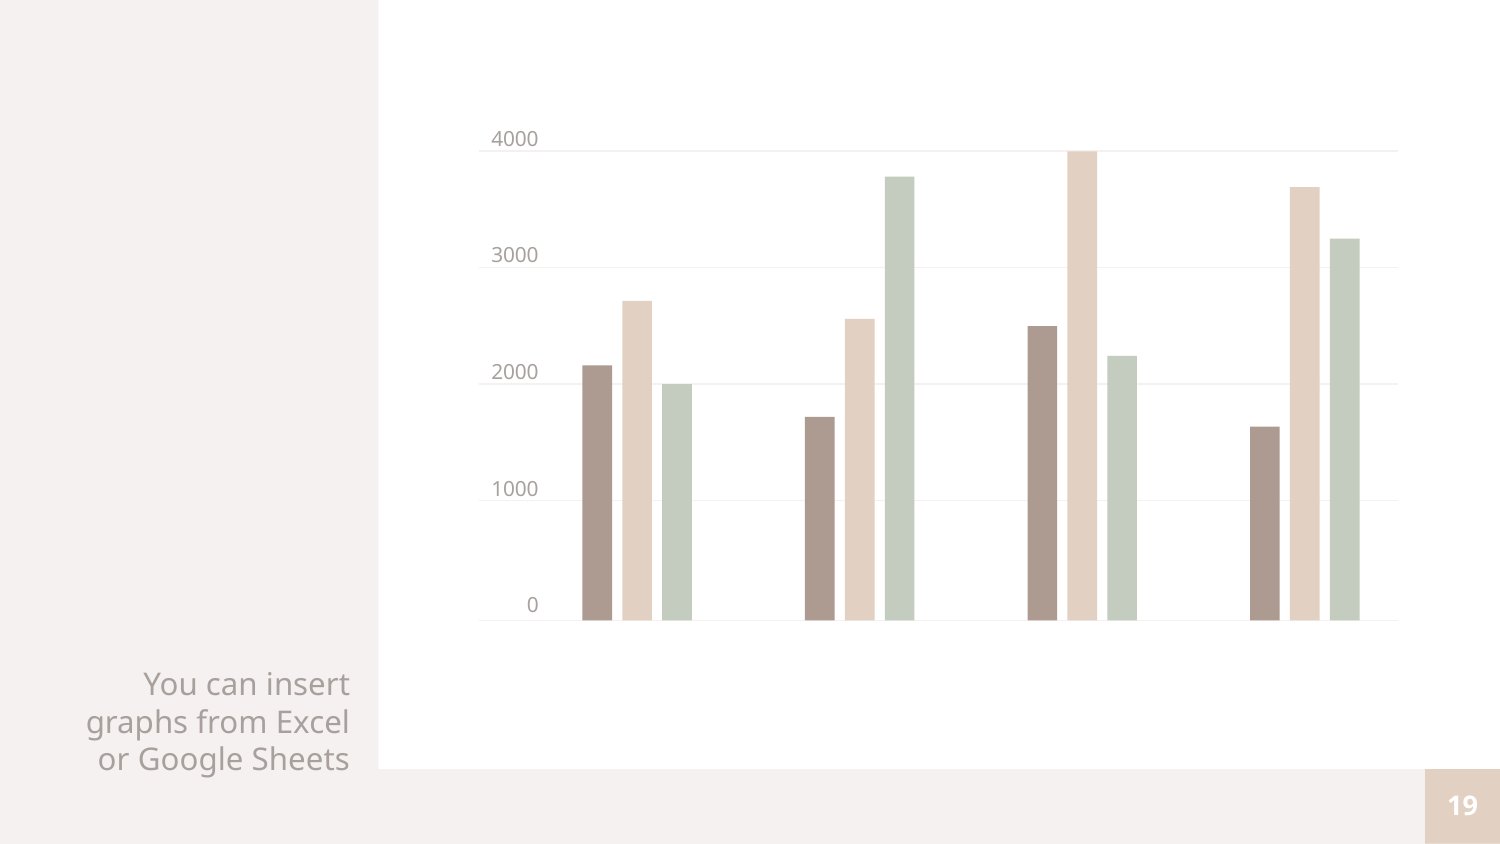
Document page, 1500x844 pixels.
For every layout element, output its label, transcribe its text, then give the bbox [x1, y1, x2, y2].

text_box [1289, 187, 1320, 267]
text_box [1067, 393, 1098, 499]
text_box [1289, 393, 1320, 499]
text_box [1067, 160, 1098, 267]
text_box [582, 365, 613, 383]
text_box [1107, 355, 1137, 383]
text_box [582, 509, 613, 619]
slide_number 19 [1425, 769, 1500, 844]
text_box [844, 393, 875, 499]
text_box [1329, 393, 1360, 499]
text_box [1027, 326, 1058, 383]
text_box [622, 509, 652, 619]
text_box [1329, 509, 1360, 619]
list You can insert graphs from Excel or Google Sheets [60, 635, 351, 777]
text_box 4000 3000 2000 1000 0 [478, 158, 539, 267]
text_box [884, 176, 915, 267]
text_box 4000 3000 2000 1000 0 [478, 507, 539, 620]
text_box [1107, 509, 1137, 619]
text_box [1027, 509, 1058, 619]
text_box 4000 3000 2000 1000 0 [478, 274, 539, 383]
text_box [582, 393, 613, 499]
text_box [622, 300, 652, 383]
text_box [662, 509, 692, 619]
text_box [884, 509, 915, 619]
text_box [1067, 277, 1098, 383]
text_box [1107, 393, 1137, 499]
text_box [1250, 426, 1280, 499]
text_box [804, 509, 835, 619]
text_box [1289, 277, 1320, 383]
text_box [1329, 238, 1360, 267]
text_box [1027, 393, 1058, 499]
text_box [844, 318, 875, 383]
text_box [662, 393, 692, 499]
text_box [884, 277, 915, 383]
text_box [804, 416, 835, 499]
text_box [844, 509, 875, 619]
text_box [1250, 509, 1280, 619]
text_box 4000 3000 2000 1000 0 [478, 125, 539, 150]
text_box 4000 3000 2000 1000 0 [478, 391, 539, 500]
text_box [1067, 509, 1098, 619]
text_box [1329, 277, 1360, 383]
text_box [884, 393, 915, 499]
text_box [622, 393, 652, 499]
text_box [1289, 509, 1320, 619]
